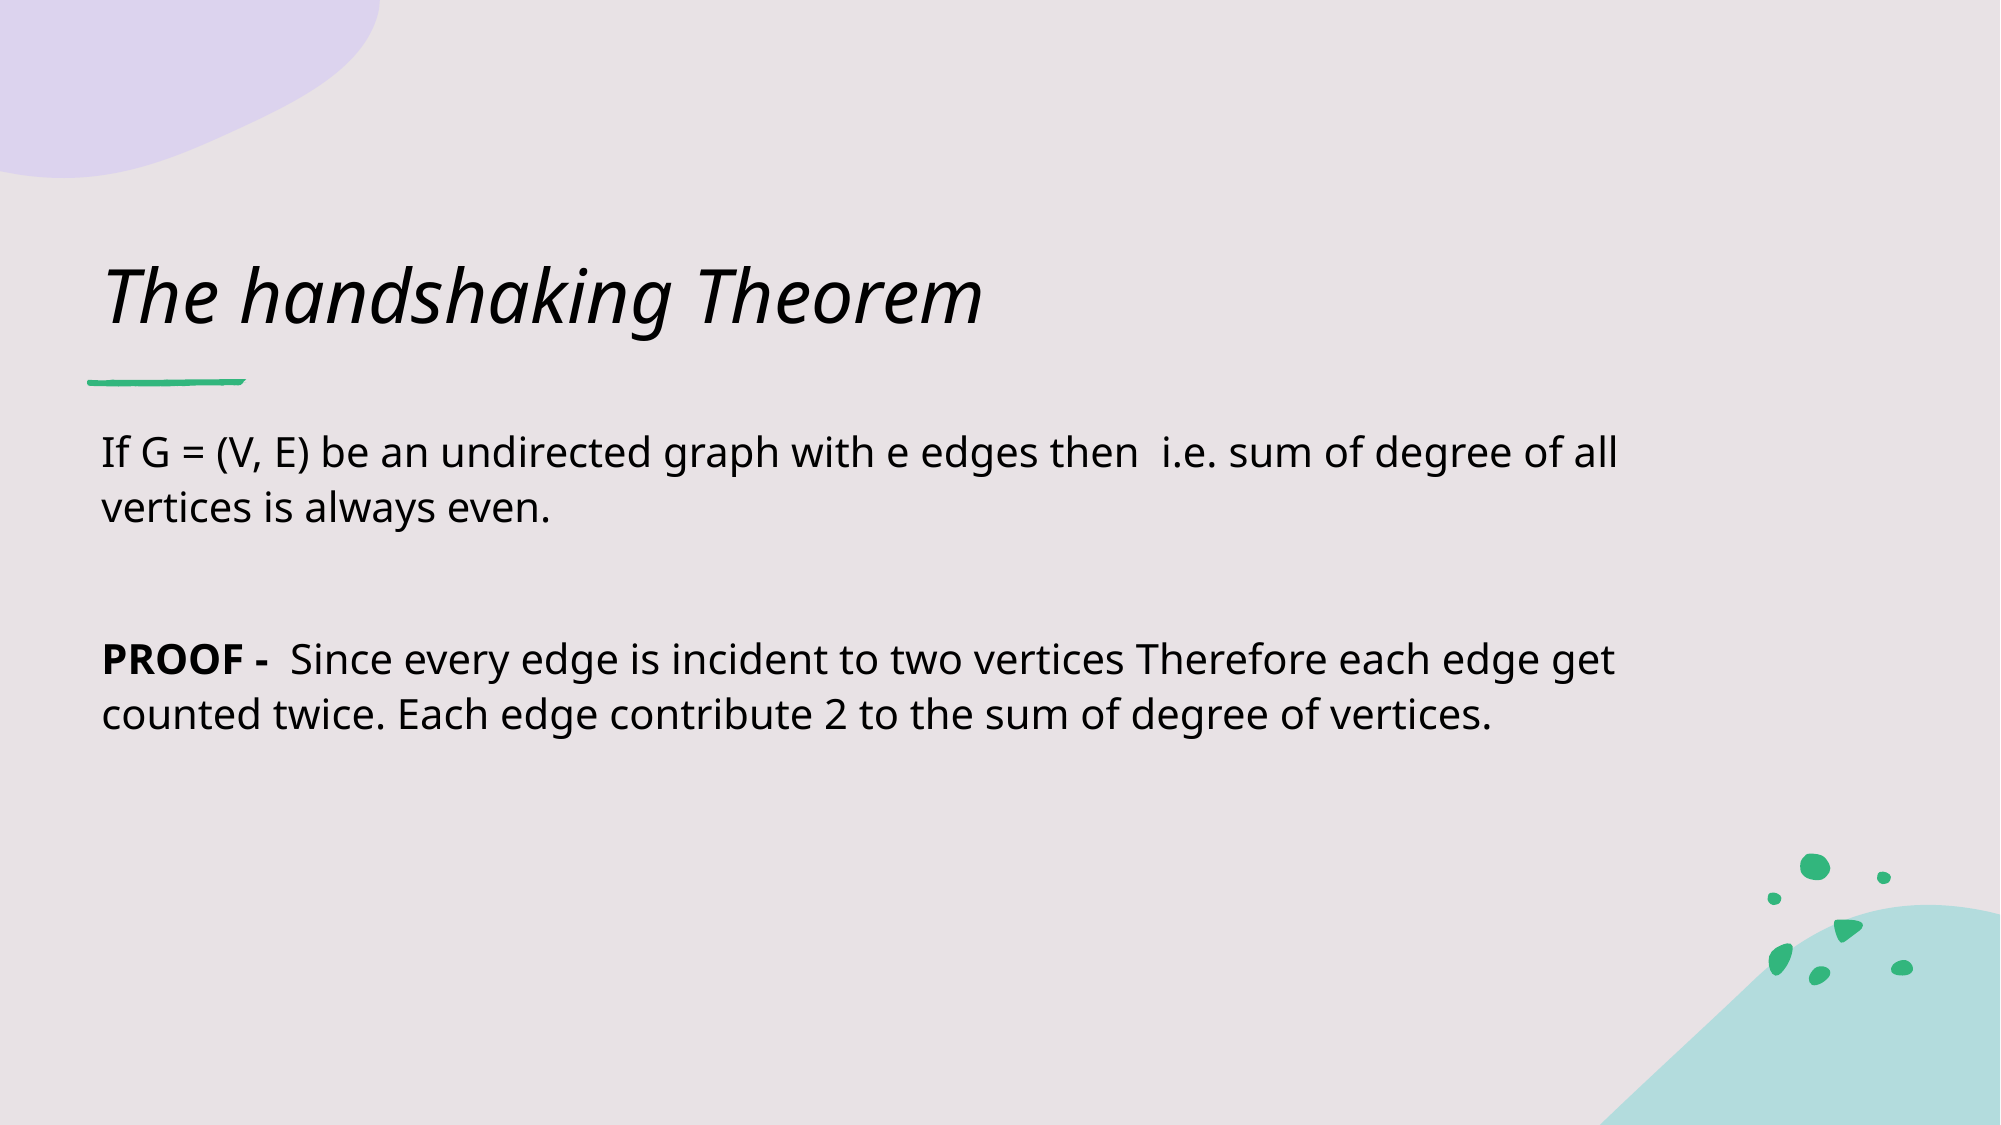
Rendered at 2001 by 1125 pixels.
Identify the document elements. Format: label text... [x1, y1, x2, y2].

title The handshaking Theorem [86, 129, 1740, 347]
